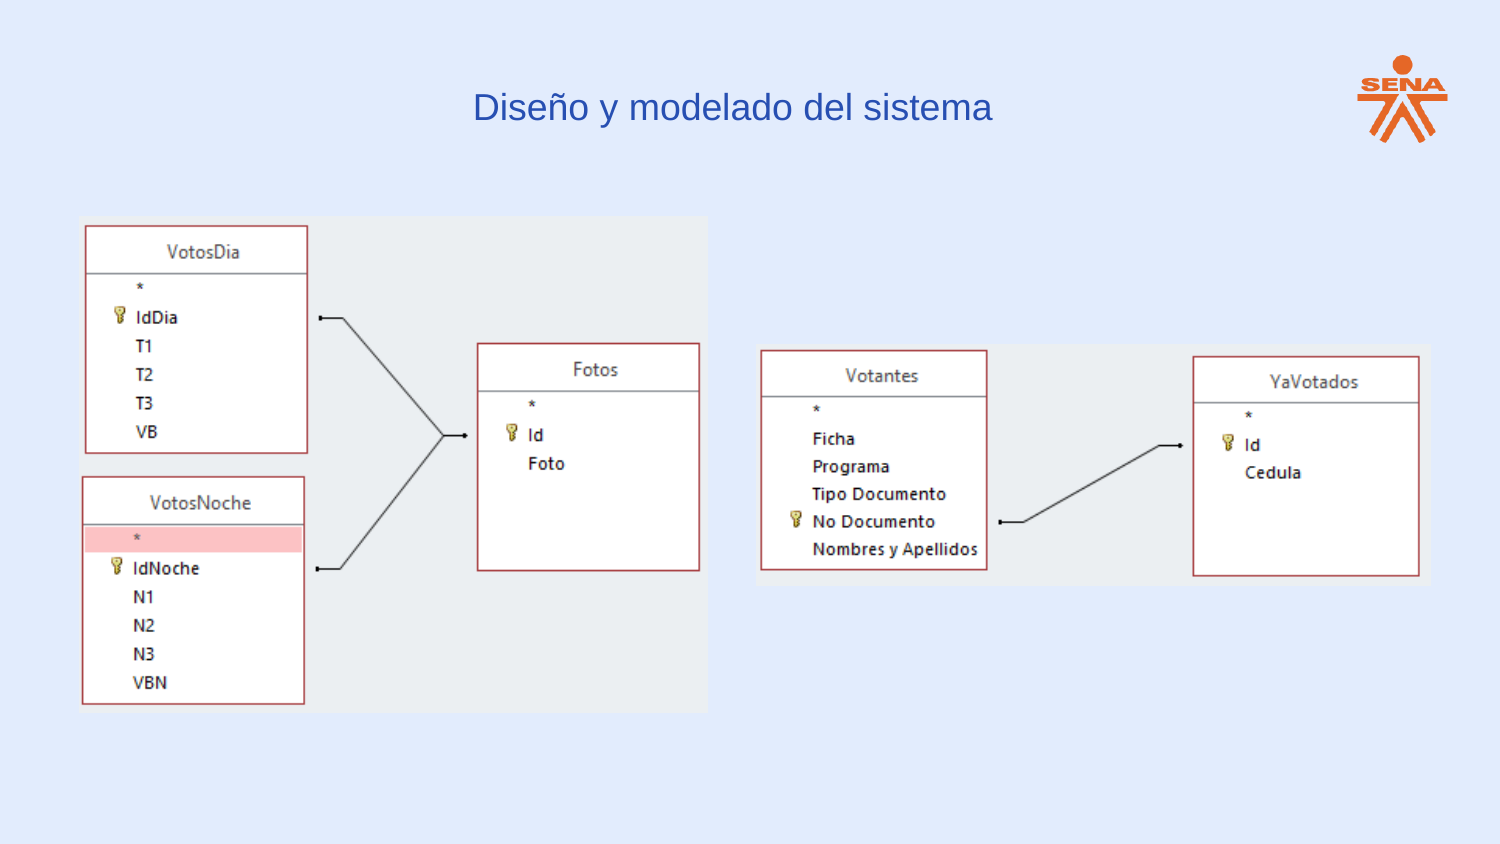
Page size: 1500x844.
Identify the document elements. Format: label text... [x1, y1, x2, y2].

picture [0, 0, 1500, 844]
text_box Diseño y modelado del sistema [357, 75, 1108, 136]
